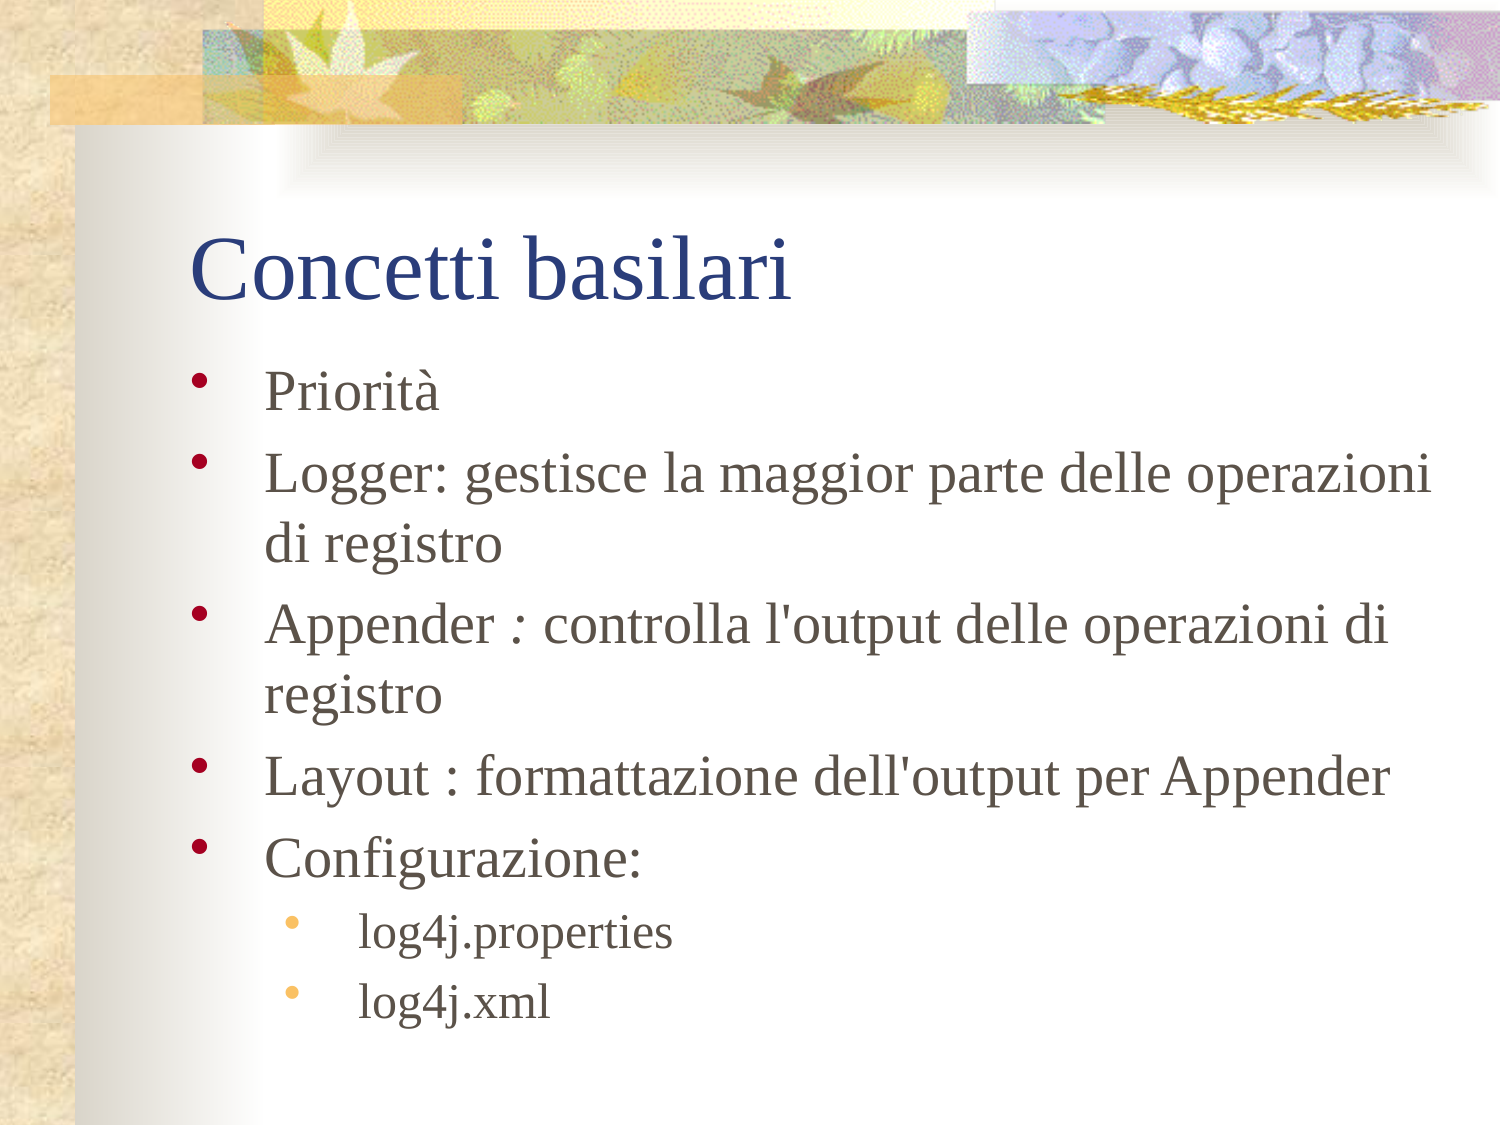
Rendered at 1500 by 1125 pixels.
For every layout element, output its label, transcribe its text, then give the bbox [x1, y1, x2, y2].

picture [0, 0, 1500, 1125]
title Concetti basilari [174, 137, 1450, 325]
list Priorità Logger: gestisce la maggior parte delle operazioni di registro Appender : controlla l'output delle operazioni di registro Layout : formattazione dell'output per Appender Configurazione: log4j.properties log4j.xml [174, 344, 1450, 1020]
